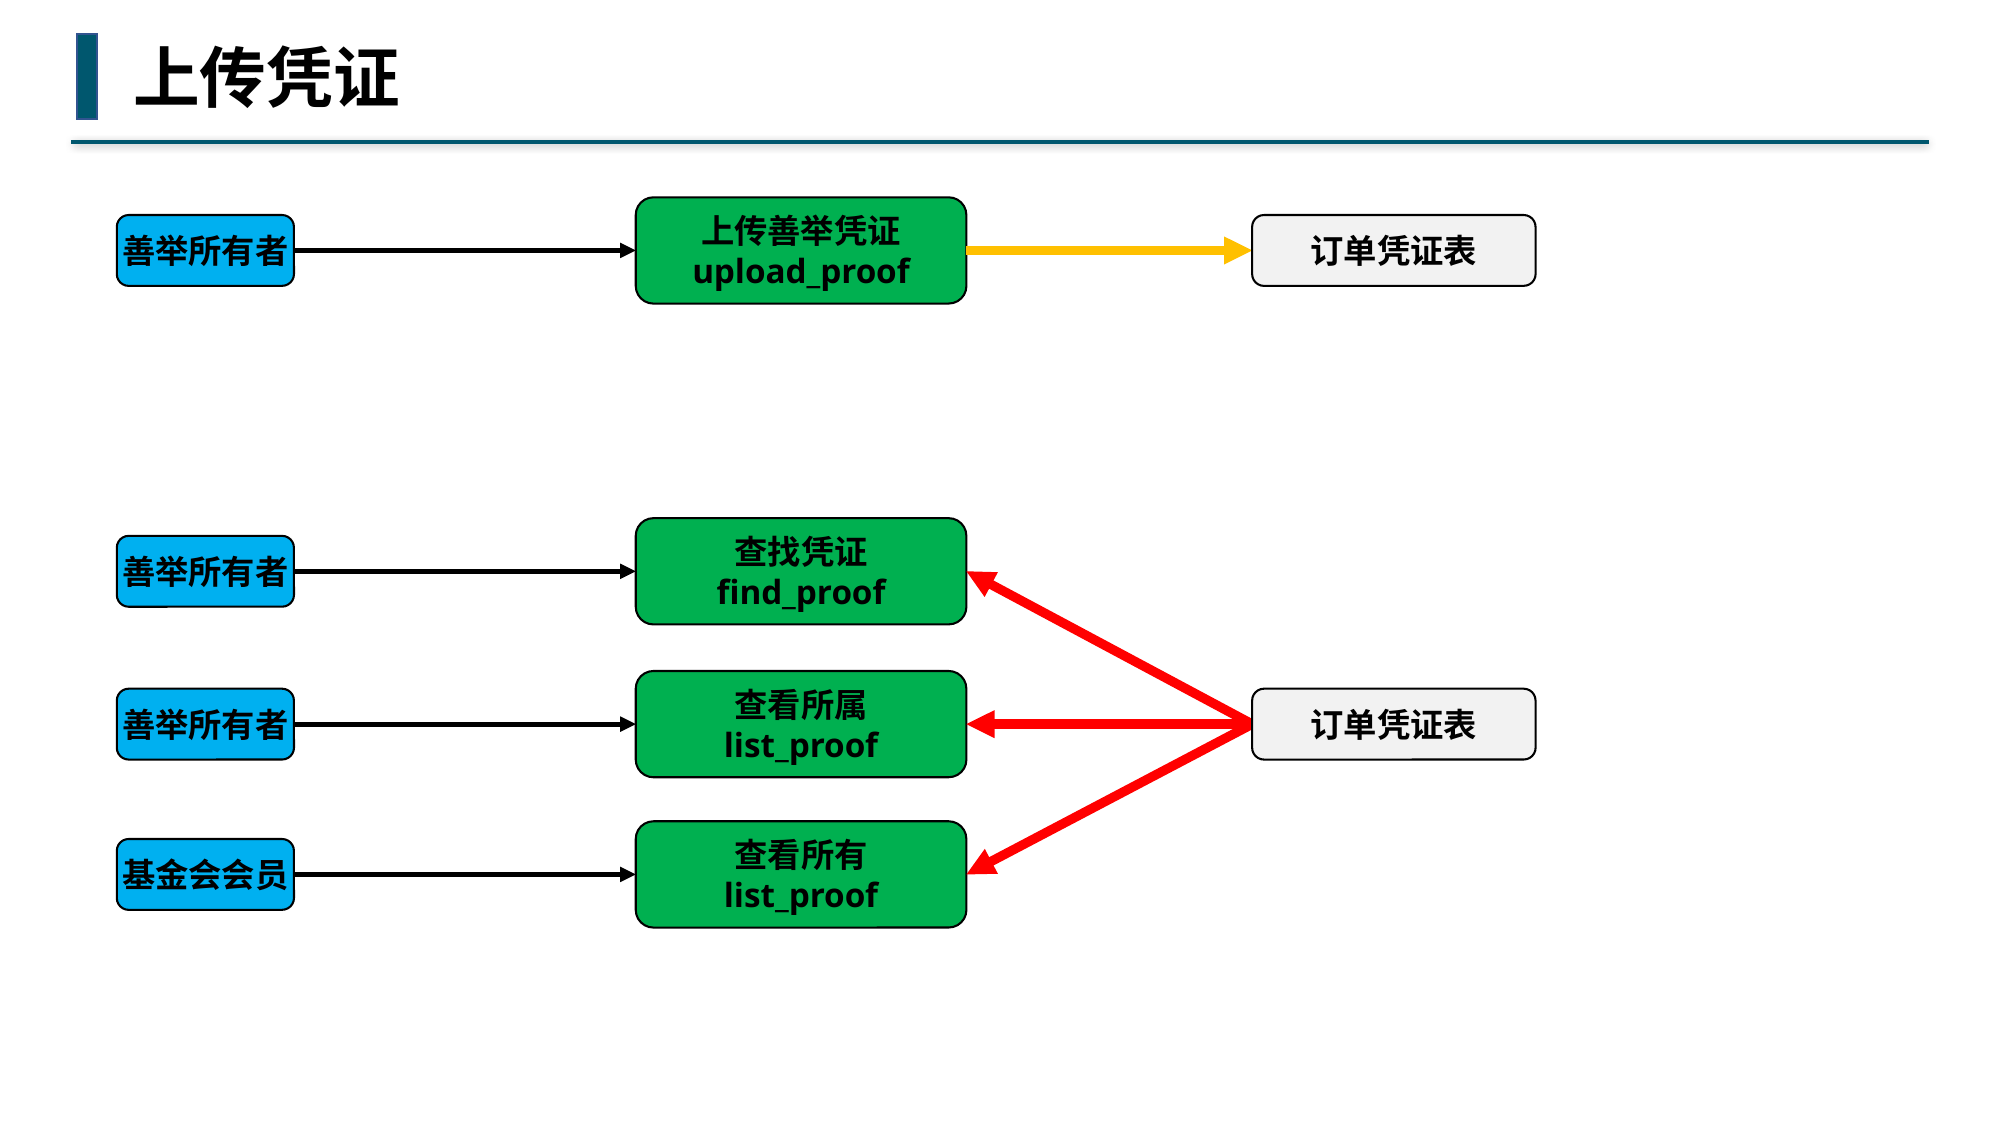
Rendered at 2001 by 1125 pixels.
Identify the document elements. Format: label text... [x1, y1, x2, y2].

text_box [966, 571, 1253, 725]
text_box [966, 725, 1253, 875]
text_box 查找凭证 find_proof [634, 517, 968, 626]
text_box 订单凭证表 [1251, 213, 1537, 287]
text_box 基金会会员 [115, 837, 296, 911]
text_box 善举所有者 [115, 534, 296, 608]
text_box 善举所有者 [115, 687, 296, 761]
text_box [76, 33, 98, 120]
text_box 查看所属 list_proof [634, 669, 966, 779]
text_box 订单凭证表 [1253, 687, 1537, 761]
text_box 上传善举凭证 upload_proof [634, 196, 968, 305]
text_box 善举所有者 [115, 213, 296, 287]
text_box 查看所有 list_proof [634, 820, 968, 929]
text_box 上传凭证 [118, 28, 415, 124]
